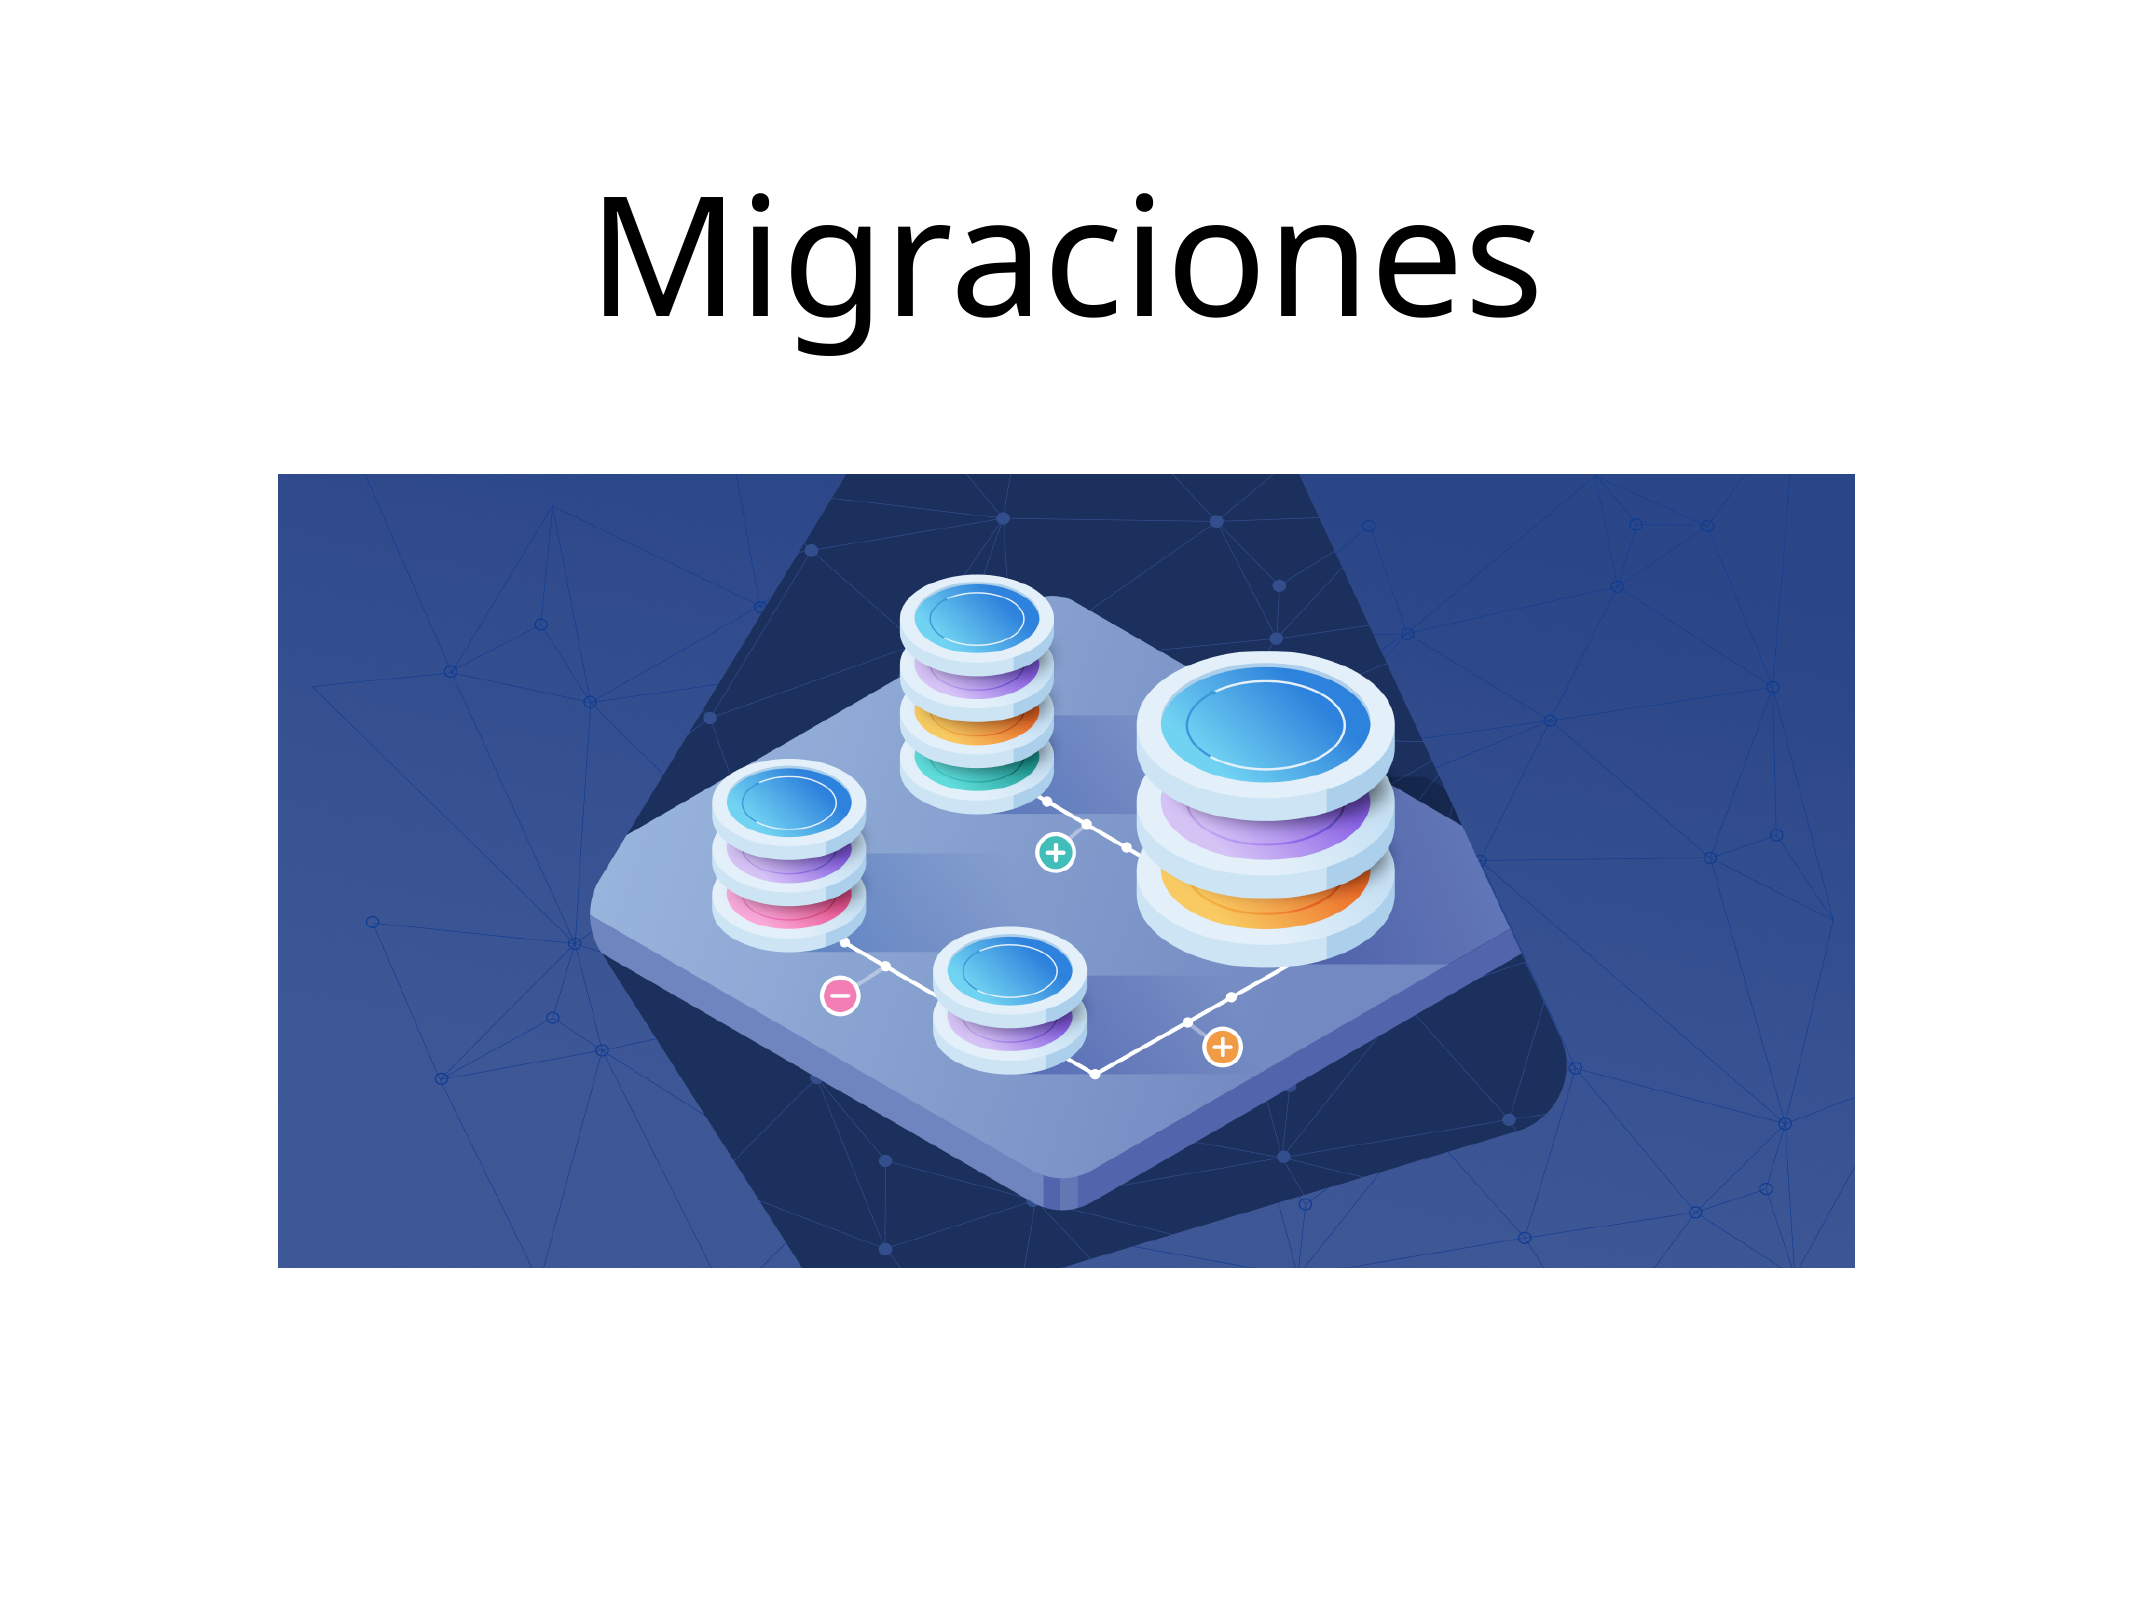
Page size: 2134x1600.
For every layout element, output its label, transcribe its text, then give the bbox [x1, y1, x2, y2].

title Migraciones [156, 72, 1978, 428]
picture [278, 474, 1855, 1269]
